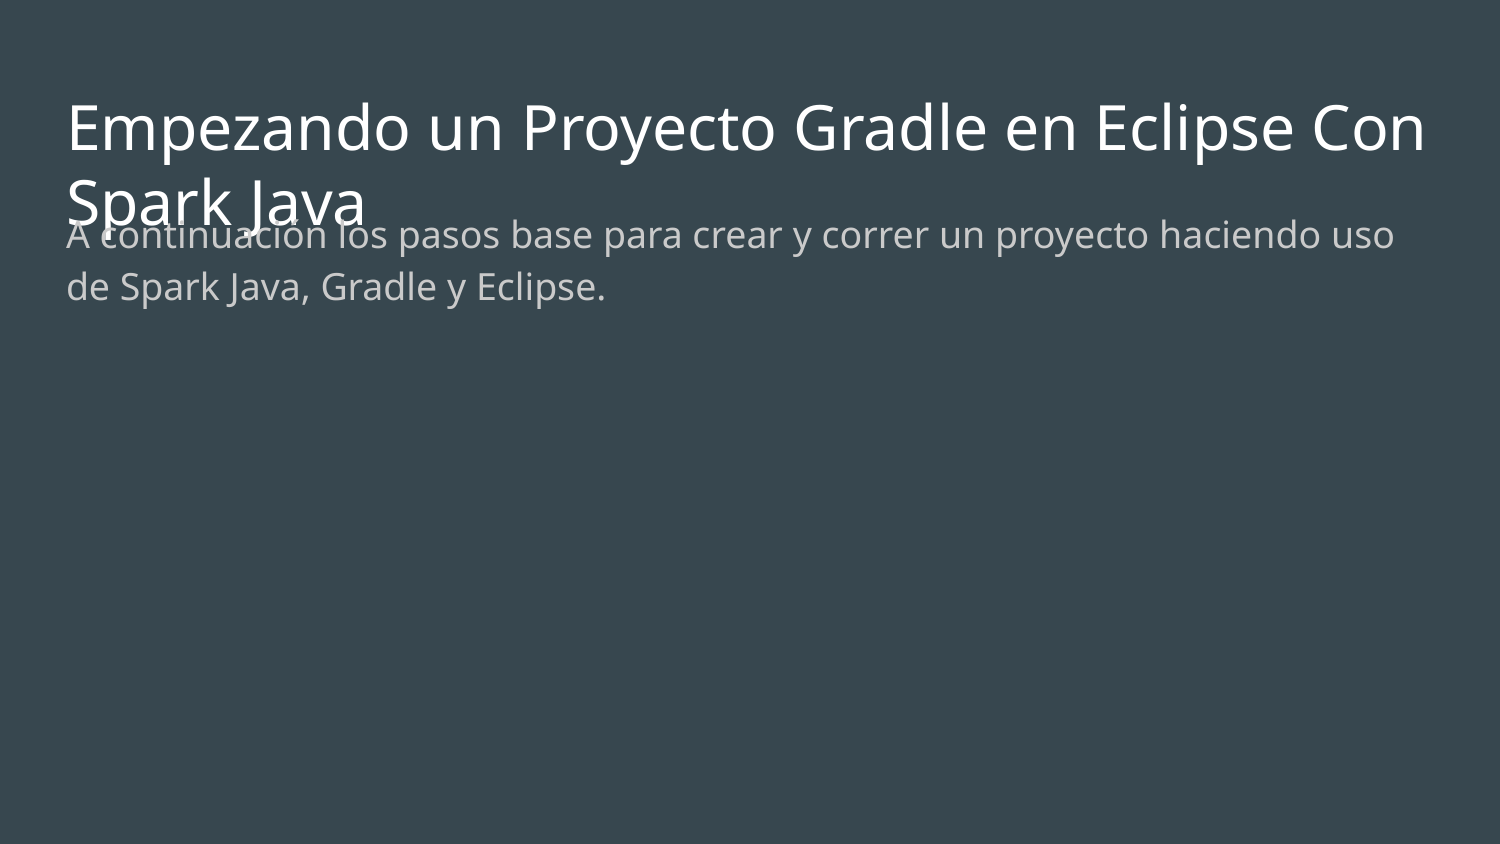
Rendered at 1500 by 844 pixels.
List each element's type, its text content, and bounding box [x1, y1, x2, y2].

list A continuación los pasos base para crear y correr un proyecto haciendo uso de Spark Java, Gradle y Eclipse. [51, 189, 1449, 750]
title Empezando un Proyecto Gradle en Eclipse Con Spark Java [51, 72, 1449, 167]
